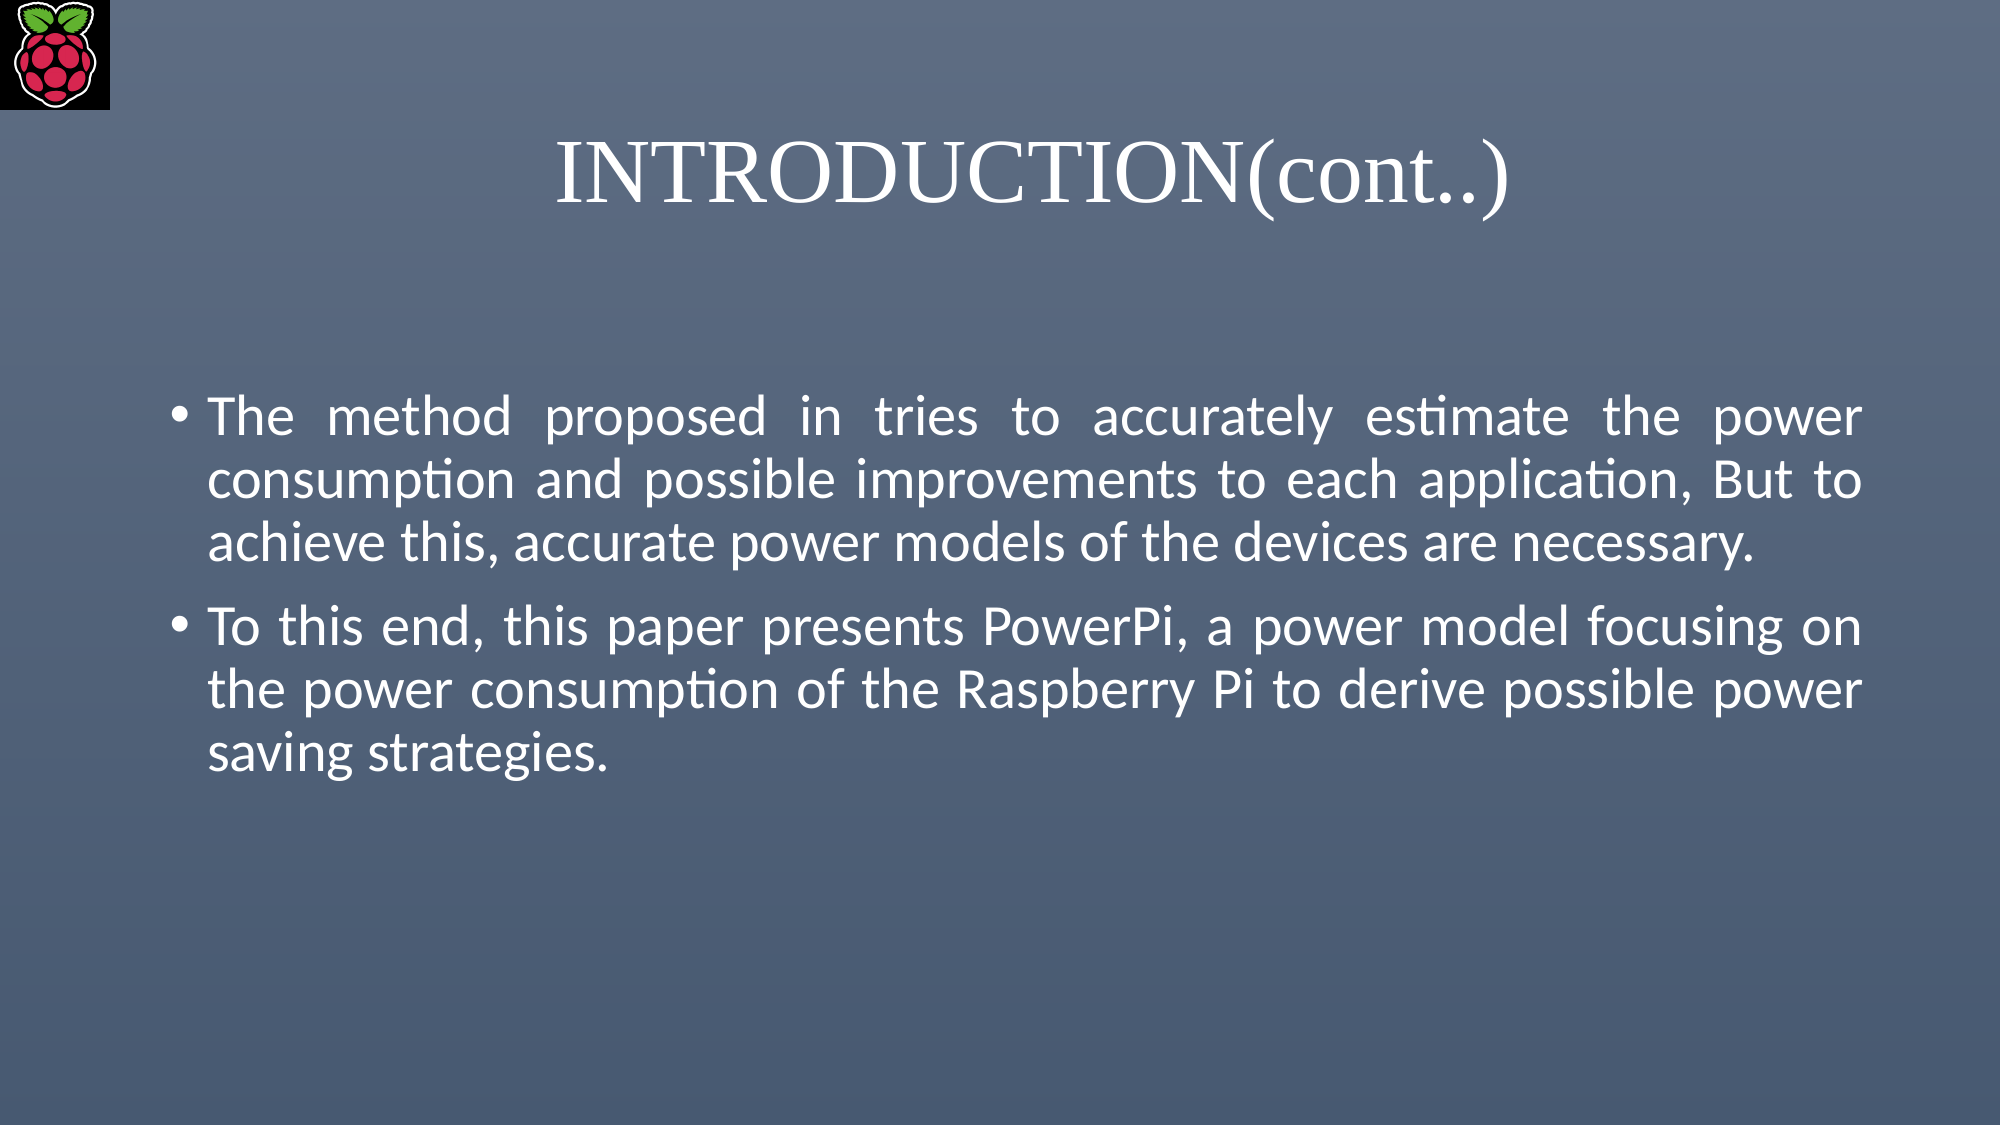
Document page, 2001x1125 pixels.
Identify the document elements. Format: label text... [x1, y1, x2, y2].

picture [0, 0, 110, 110]
title INTRODUCTION(cont..) [170, 64, 1896, 282]
list The method proposed in tries to accurately estimate the power consumption and possible improvements to each application, But to achieve this, accurate power models of the devices are necessary. To this end, this paper presents PowerPi, a power model focusing on the power consumption of the Raspberry Pi to derive possible power saving strategies. [154, 378, 1880, 929]
